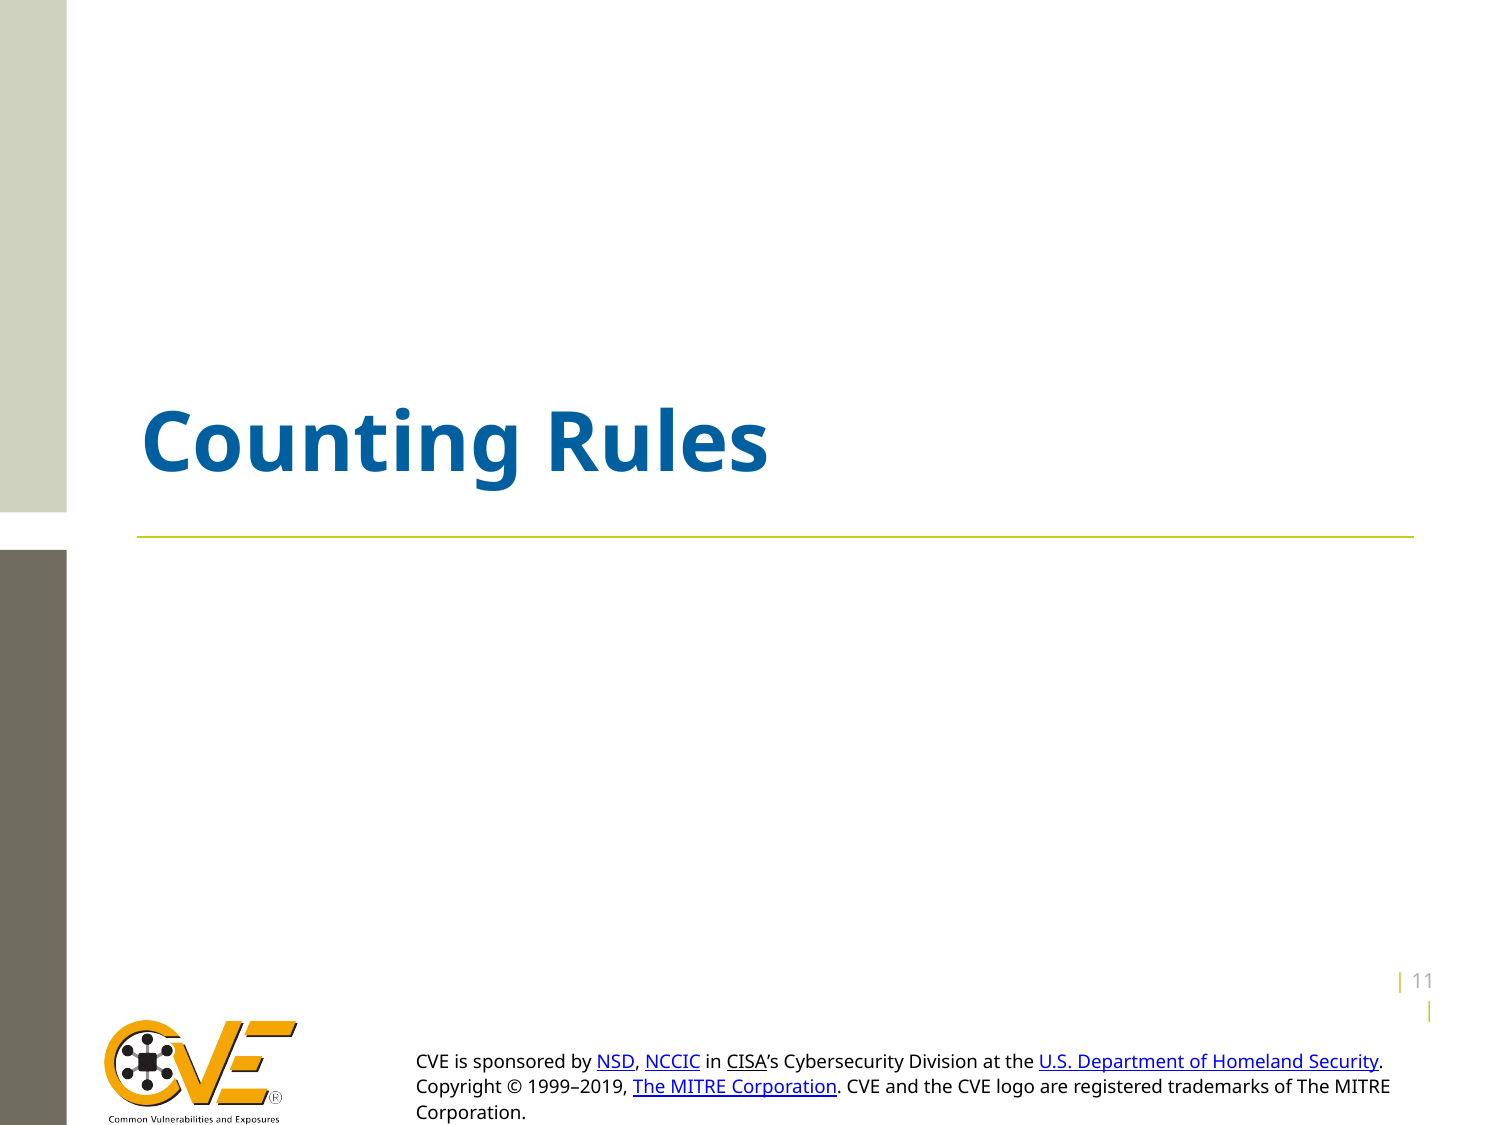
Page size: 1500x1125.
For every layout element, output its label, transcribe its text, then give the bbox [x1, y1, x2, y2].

title Counting Rules [125, 170, 1314, 496]
picture [104, 1020, 298, 1125]
slide_number | 11 | [1368, 998, 1450, 1029]
